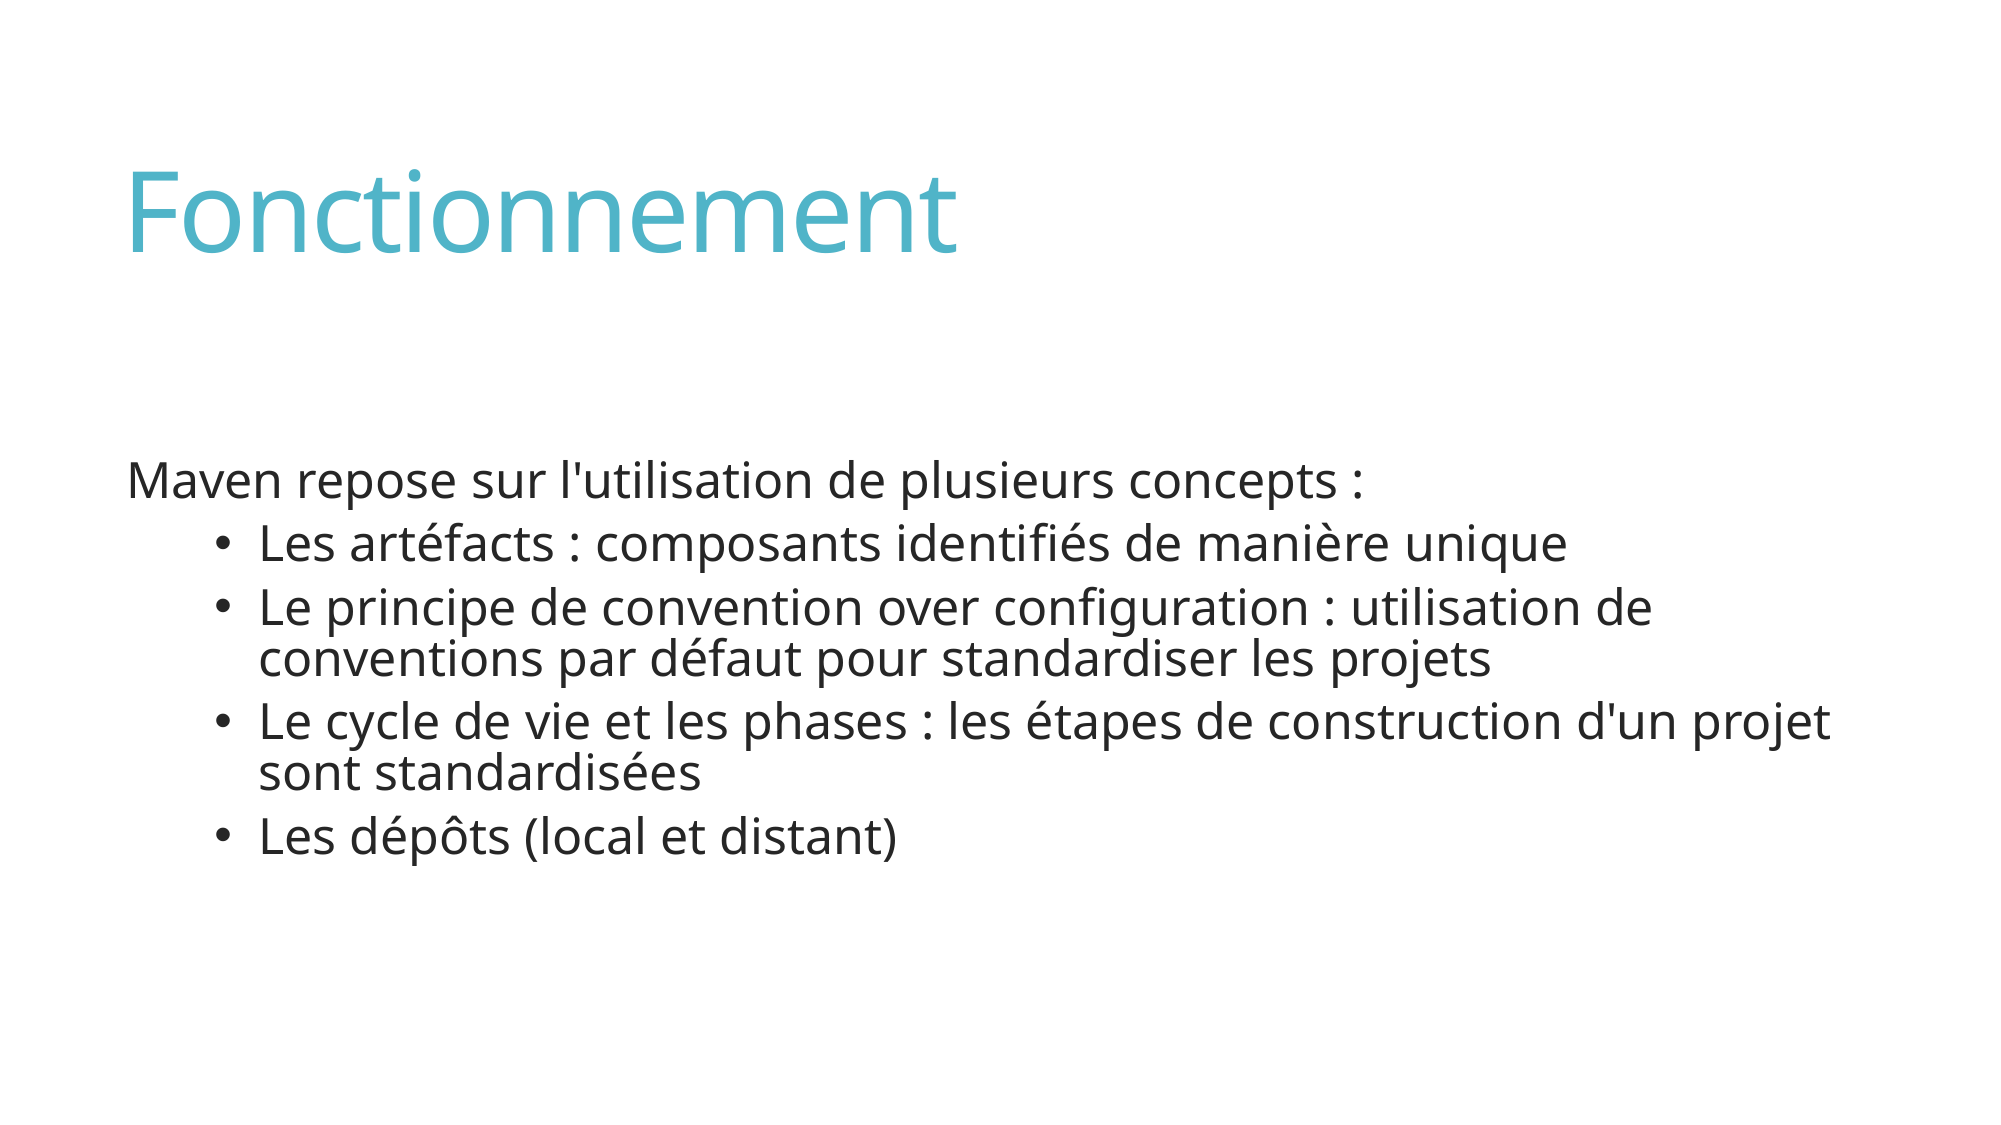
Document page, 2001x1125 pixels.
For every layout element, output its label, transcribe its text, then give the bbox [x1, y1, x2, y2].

list Maven repose sur l'utilisation de plusieurs concepts : Les artéfacts : composants identifiés de manière unique Le principe de convention over configuration : utilisation de conventions par défaut pour standardiser les projets Le cycle de vie et les phases : les étapes de construction d'un projet sont standardisées Les dépôts (local et distant) [111, 450, 1876, 948]
title Fonctionnement [107, 81, 1875, 354]
